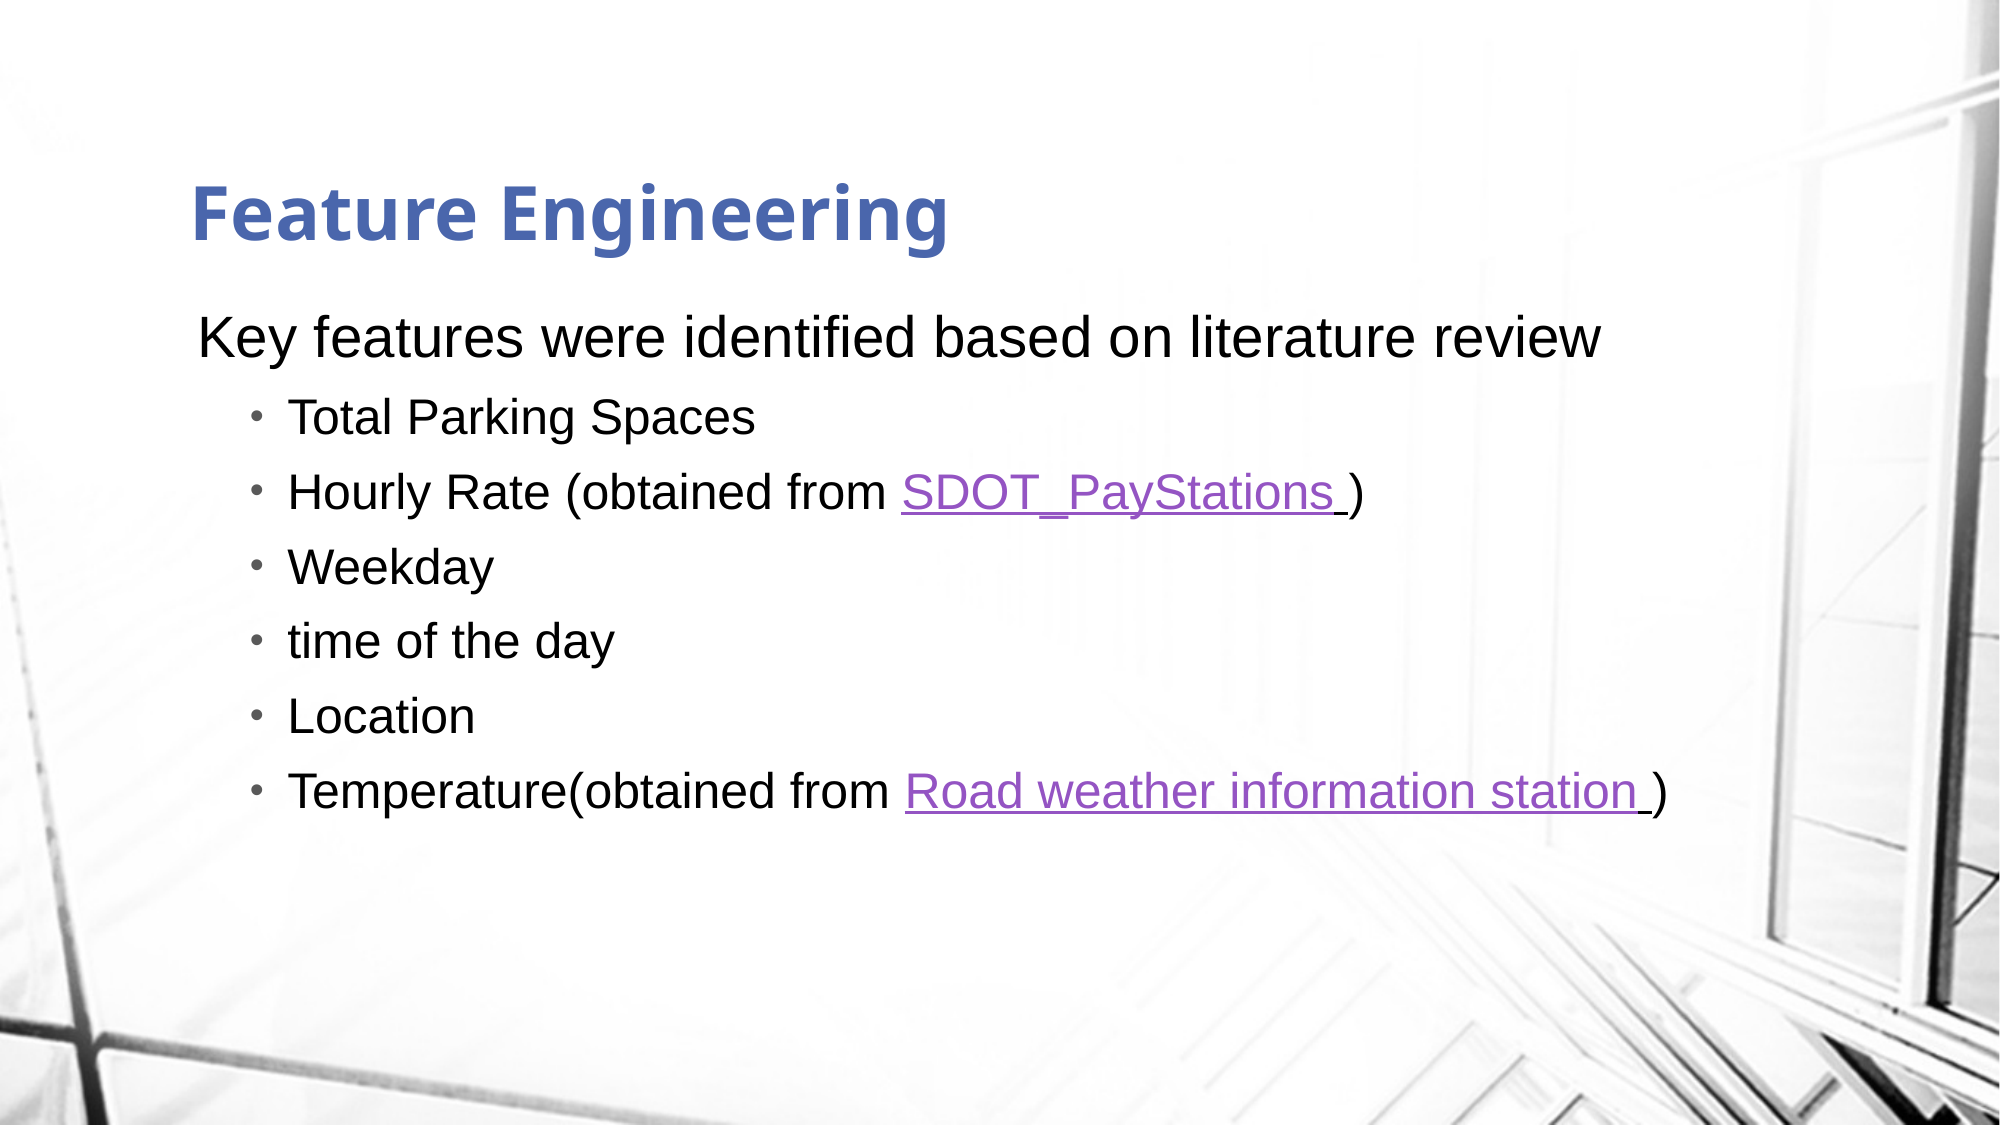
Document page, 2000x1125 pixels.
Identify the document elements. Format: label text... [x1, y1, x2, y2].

picture [0, 0, 2000, 1125]
title Feature Engineering [174, 87, 1600, 263]
list Key features were identified based on literature review Total Parking Spaces Hourly Rate (obtained from SDOT_PayStations ) Weekday time of the day Location Temperature(obtained from Road weather information station ) [174, 299, 1825, 988]
